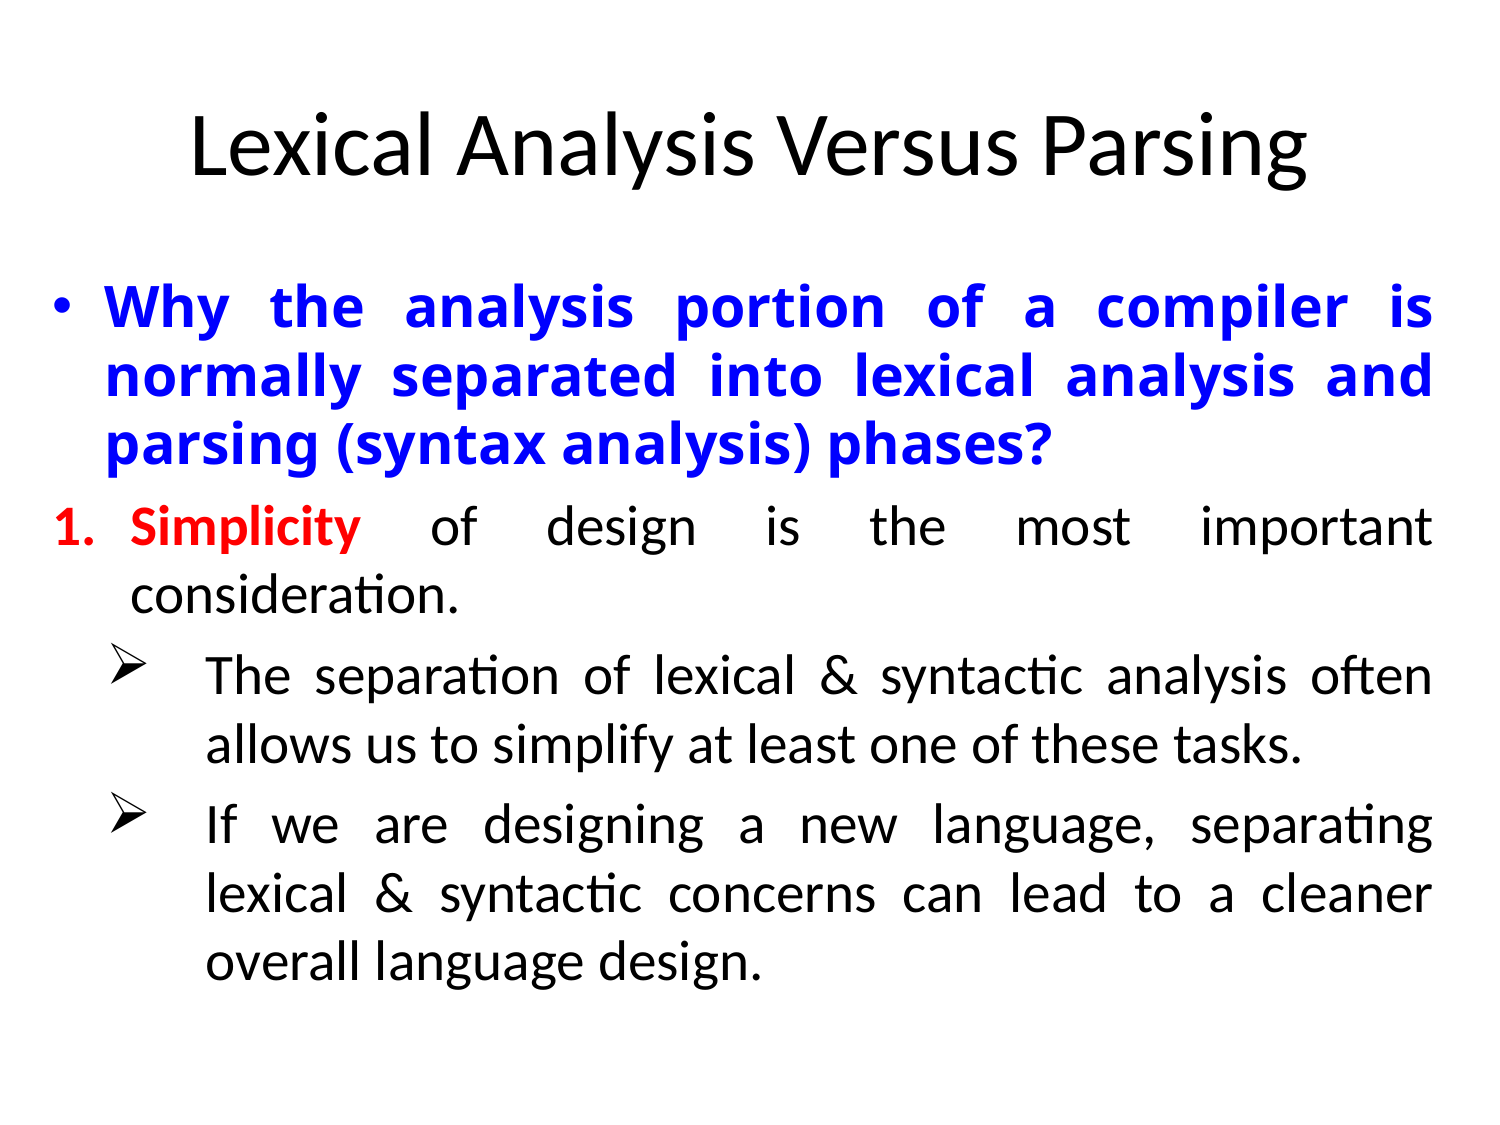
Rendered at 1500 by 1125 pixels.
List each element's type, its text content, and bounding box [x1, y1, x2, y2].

list Why the analysis portion of a compiler is normally separated into lexical analysis and parsing (syntax analysis) phases? Simplicity of design is the most important consideration. The separation of lexical & syntactic analysis often allows us to simplify at least one of these tasks. If we are designing a new language, separating lexical & syntactic concerns can lead to a cleaner overall language design. [37, 262, 1450, 1005]
title Lexical Analysis Versus Parsing [75, 45, 1425, 233]
